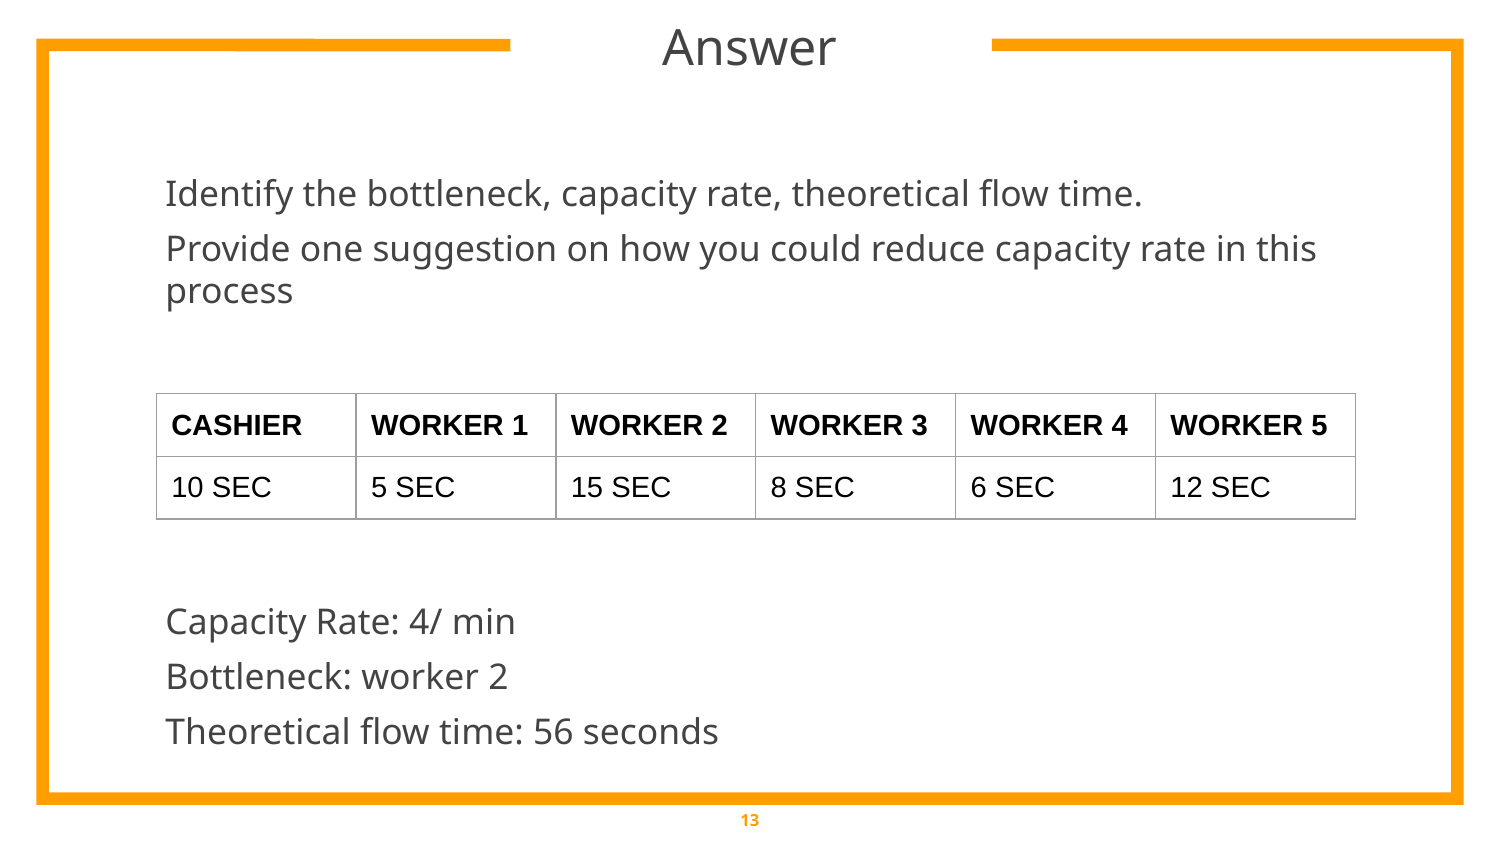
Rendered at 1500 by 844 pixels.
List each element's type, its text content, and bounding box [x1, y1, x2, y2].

table_header CASHIER [157, 394, 355, 456]
table_header WORKER 5 [1156, 394, 1355, 456]
table_cell 12 SEC [1156, 457, 1355, 518]
title Answer [531, 16, 969, 76]
table_header WORKER 1 [357, 394, 555, 456]
table_header WORKER 3 [756, 394, 955, 456]
table_cell 8 SEC [756, 457, 955, 518]
table_cell 5 SEC [357, 457, 555, 518]
table_cell 10 SEC [157, 457, 355, 518]
slide_number ‹#› [0, 798, 1500, 844]
table_header WORKER 4 [956, 394, 1155, 456]
table_cell 15 SEC [557, 457, 755, 518]
list Identify the bottleneck, capacity rate, theoretical flow time. Provide one suggestion on how you could reduce capacity rate in this process Capacity Rate: 4/ min Bottleneck: worker 2 Theoretical flow time: 56 seconds [150, 155, 1350, 688]
table_cell 6 SEC [956, 457, 1155, 518]
table_header WORKER 2 [557, 394, 755, 456]
